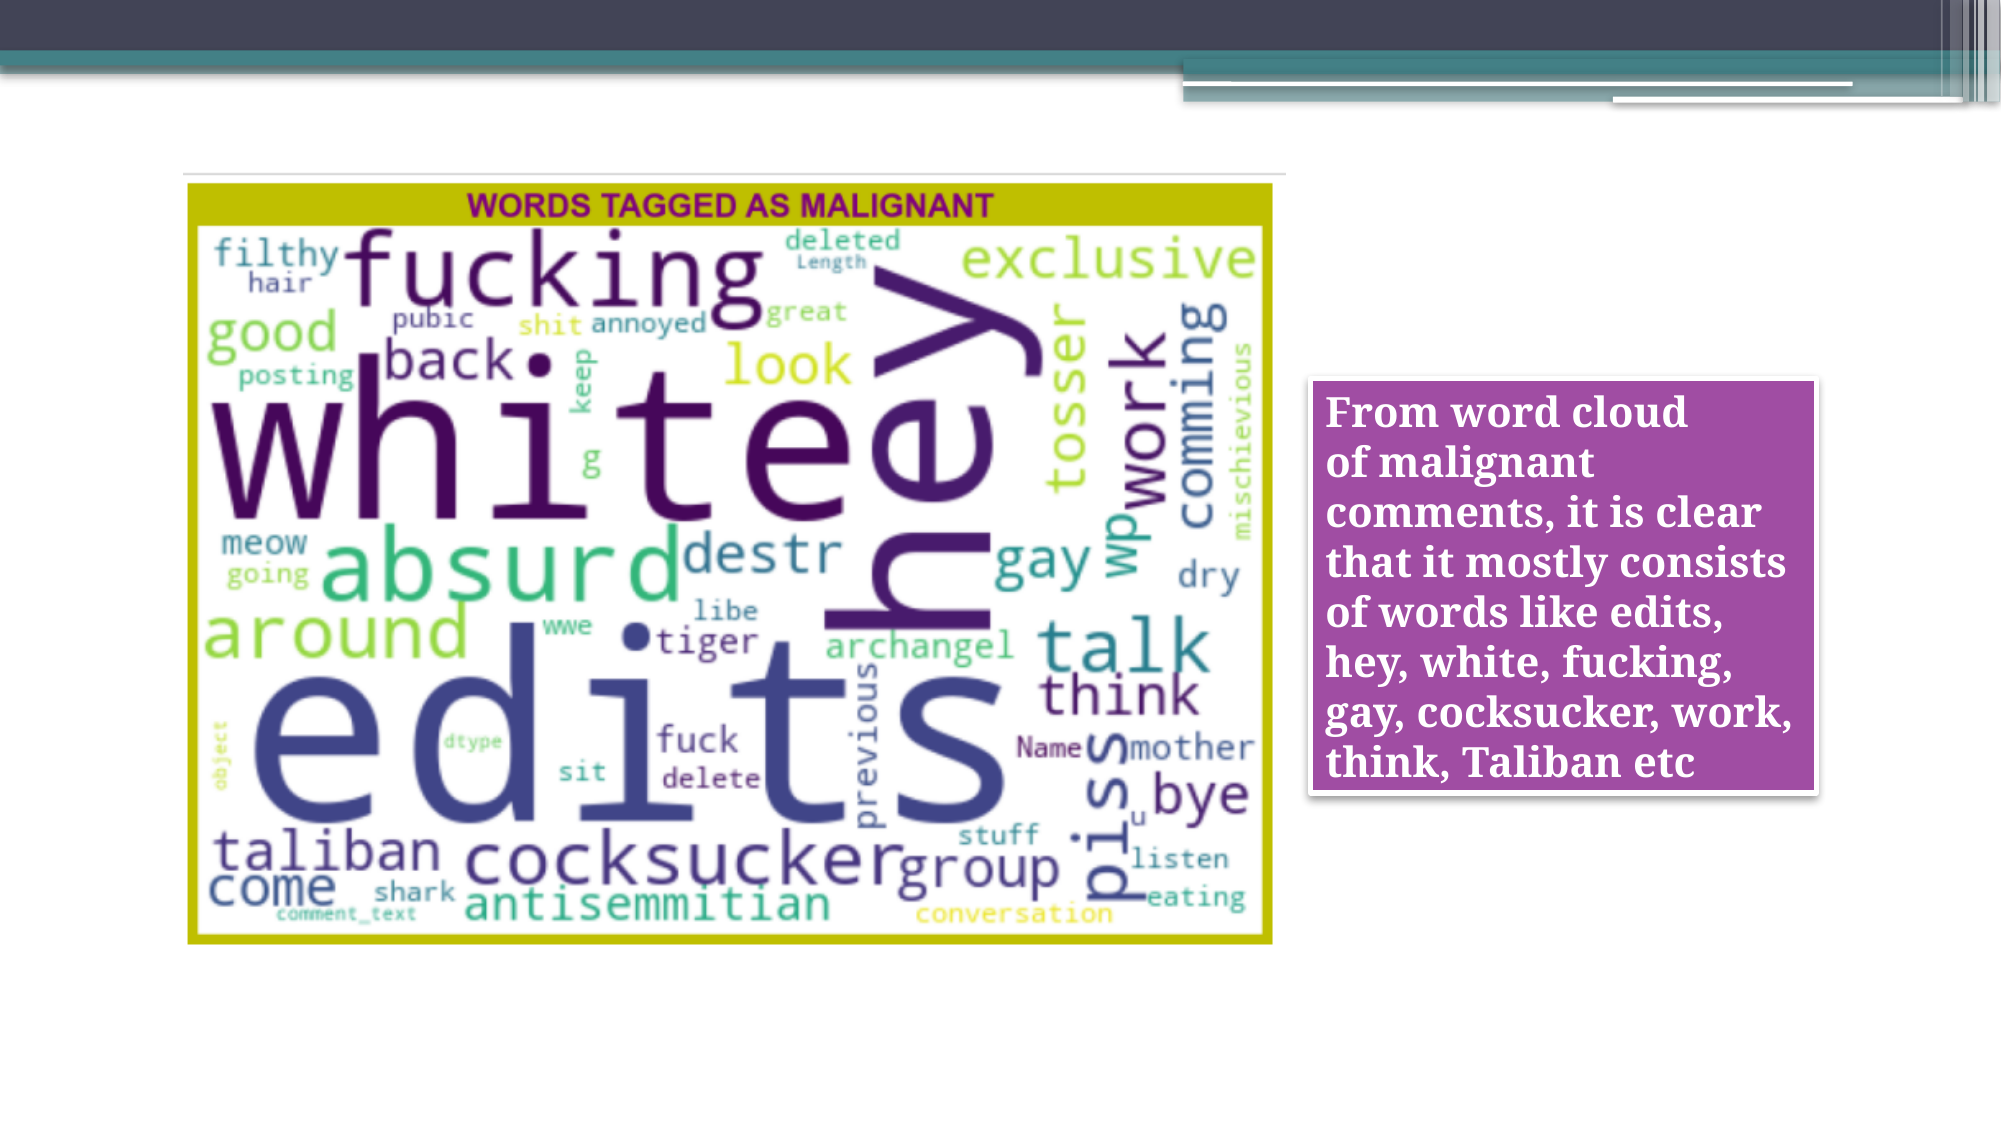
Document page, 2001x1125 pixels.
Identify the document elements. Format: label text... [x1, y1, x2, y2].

picture [183, 171, 1286, 953]
text_box From word cloud of malignant comments, it is clear that it mostly consists of words like edits, hey, white, fucking, gay, cocksucker, work, think, Taliban etc [1308, 376, 1819, 796]
